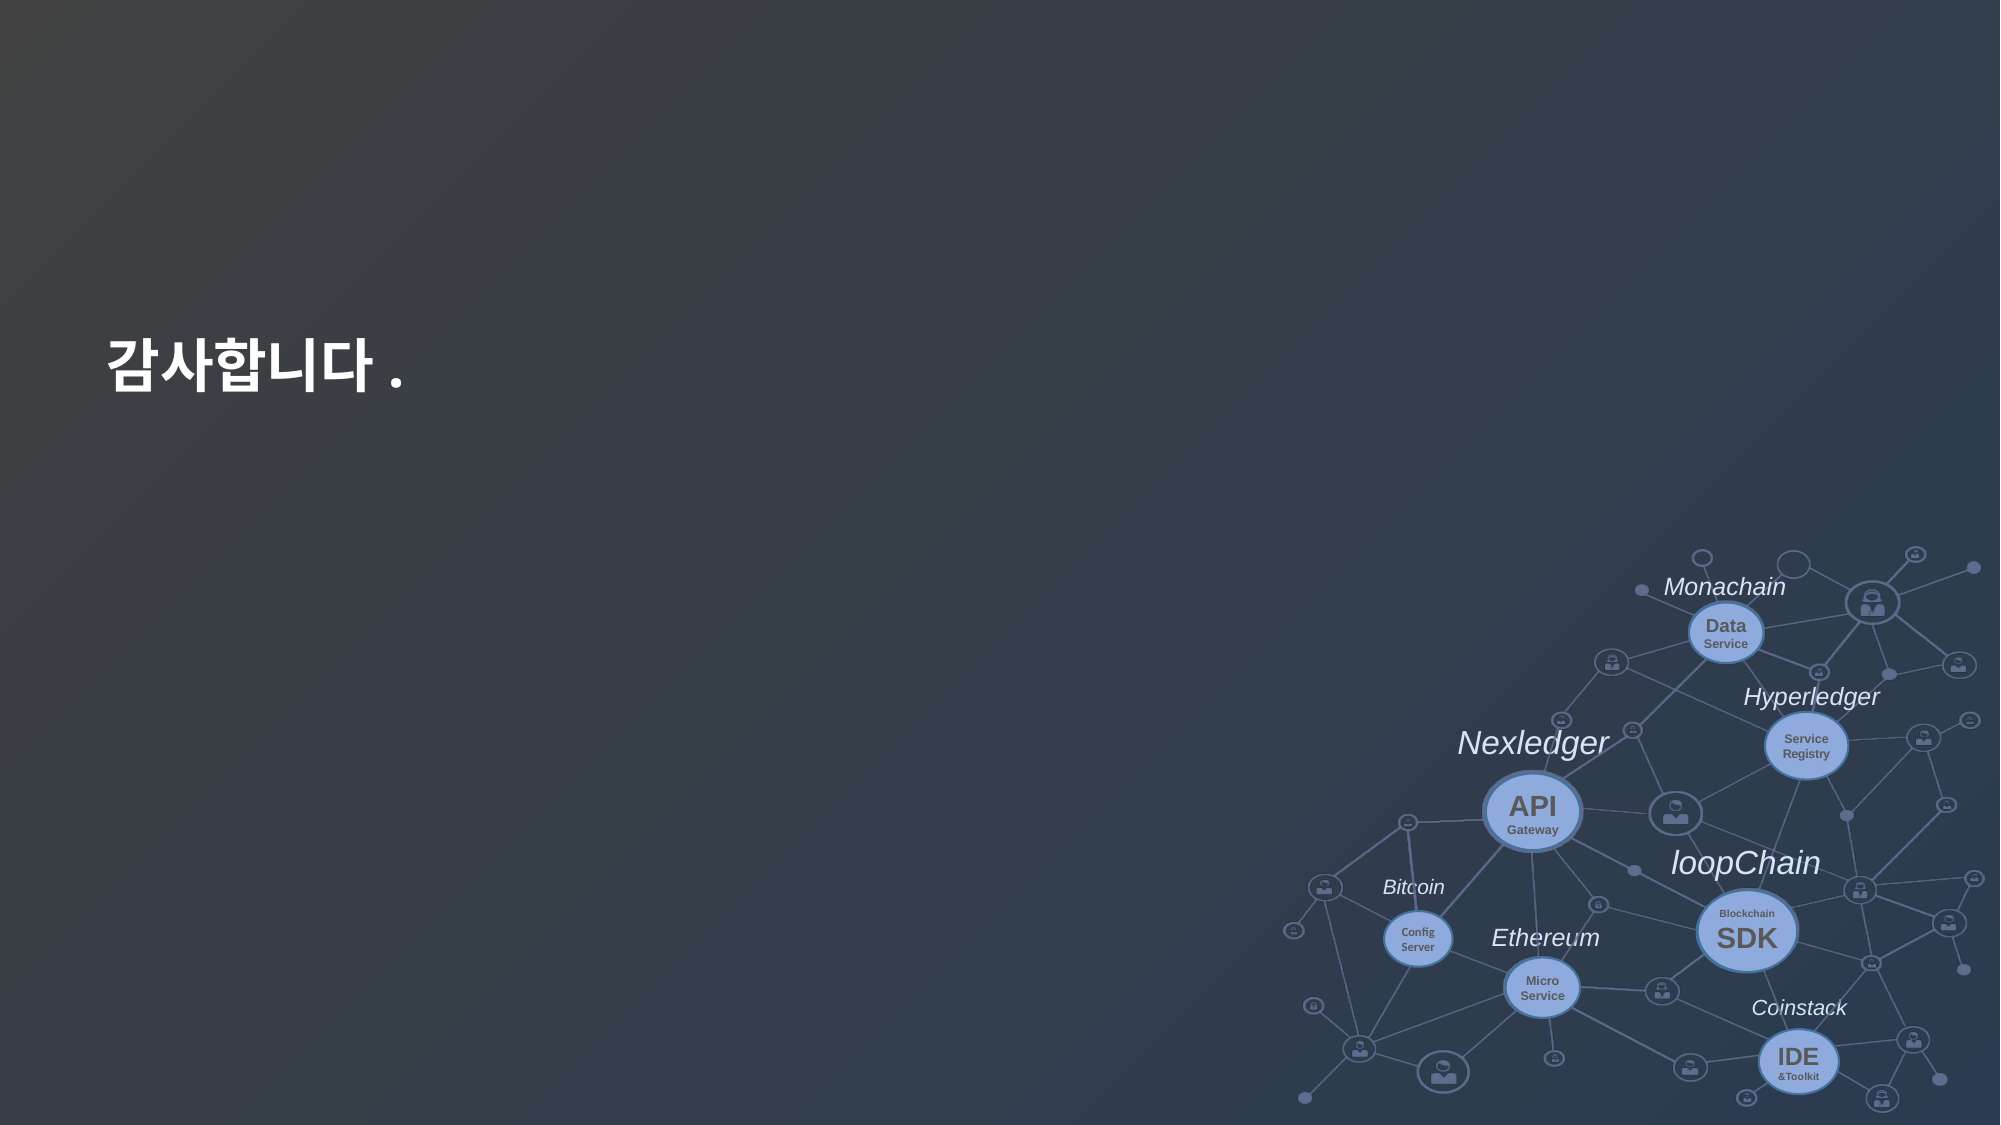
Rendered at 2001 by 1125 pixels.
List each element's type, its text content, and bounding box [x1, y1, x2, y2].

text_box 감사합니다. [91, 314, 1604, 407]
